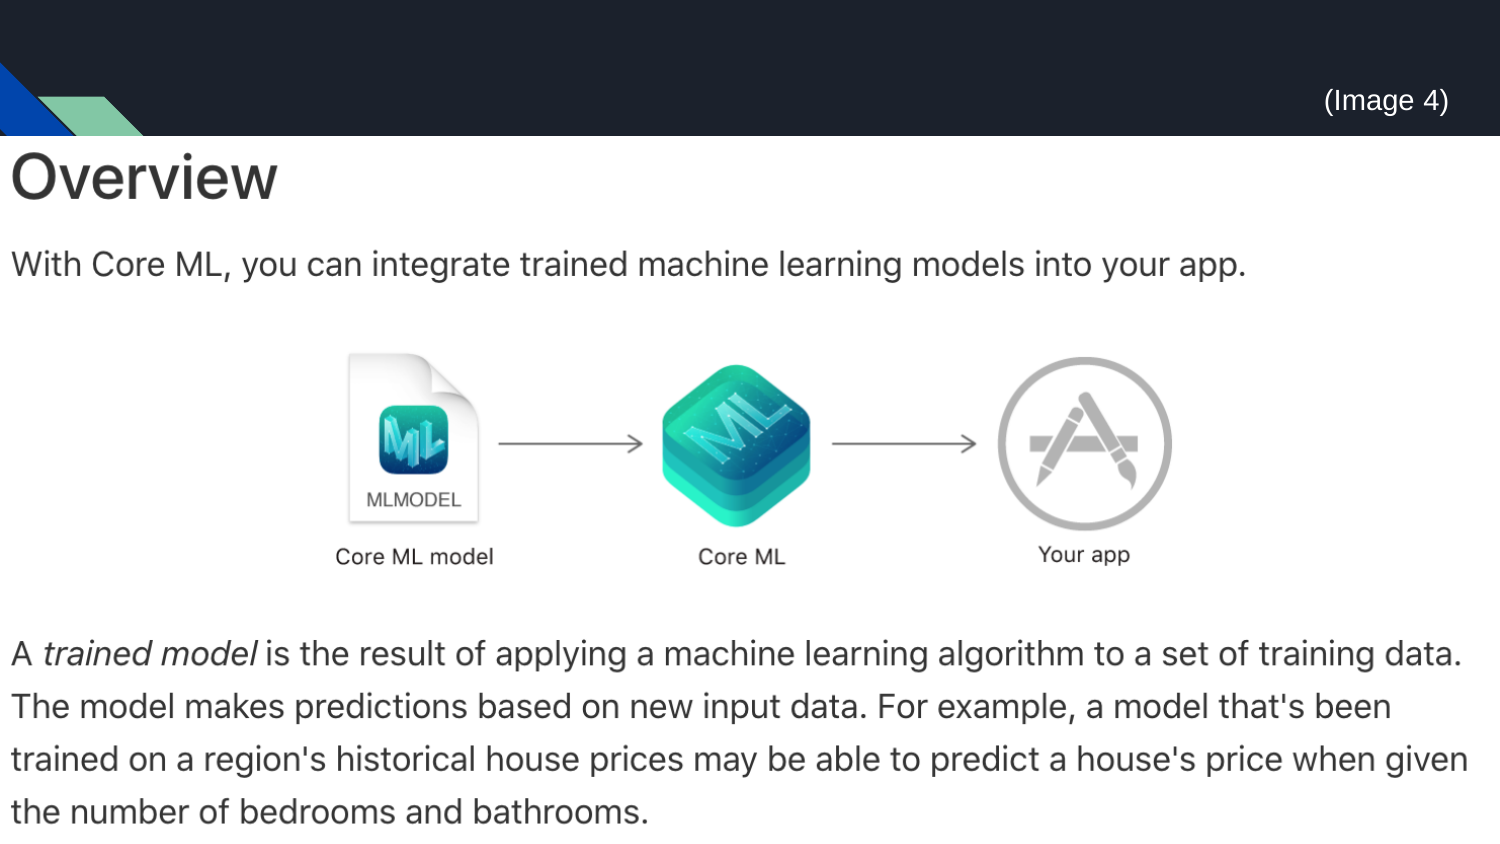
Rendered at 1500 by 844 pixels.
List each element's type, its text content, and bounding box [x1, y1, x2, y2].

picture [0, 136, 1500, 844]
text_box (Image 4) [1309, 65, 1500, 135]
